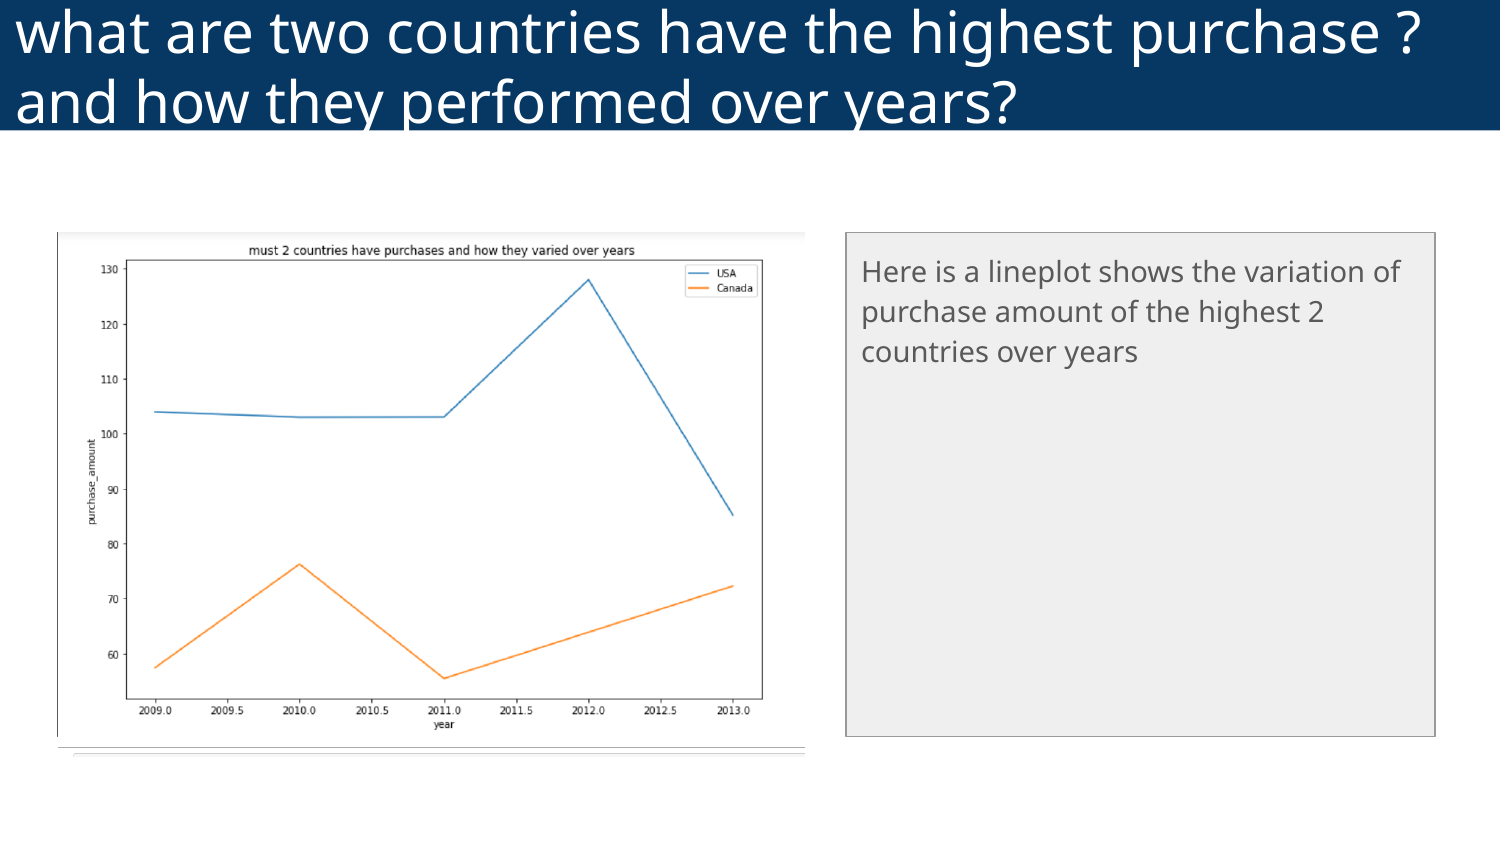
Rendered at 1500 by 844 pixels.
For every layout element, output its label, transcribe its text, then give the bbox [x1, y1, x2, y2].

list Here is a lineplot shows the variation of purchase amount of the highest 2 countries over years [846, 232, 1436, 737]
picture [57, 232, 805, 757]
title what are two countries have the highest purchase ? and how they performed over years? [0, 0, 1500, 131]
